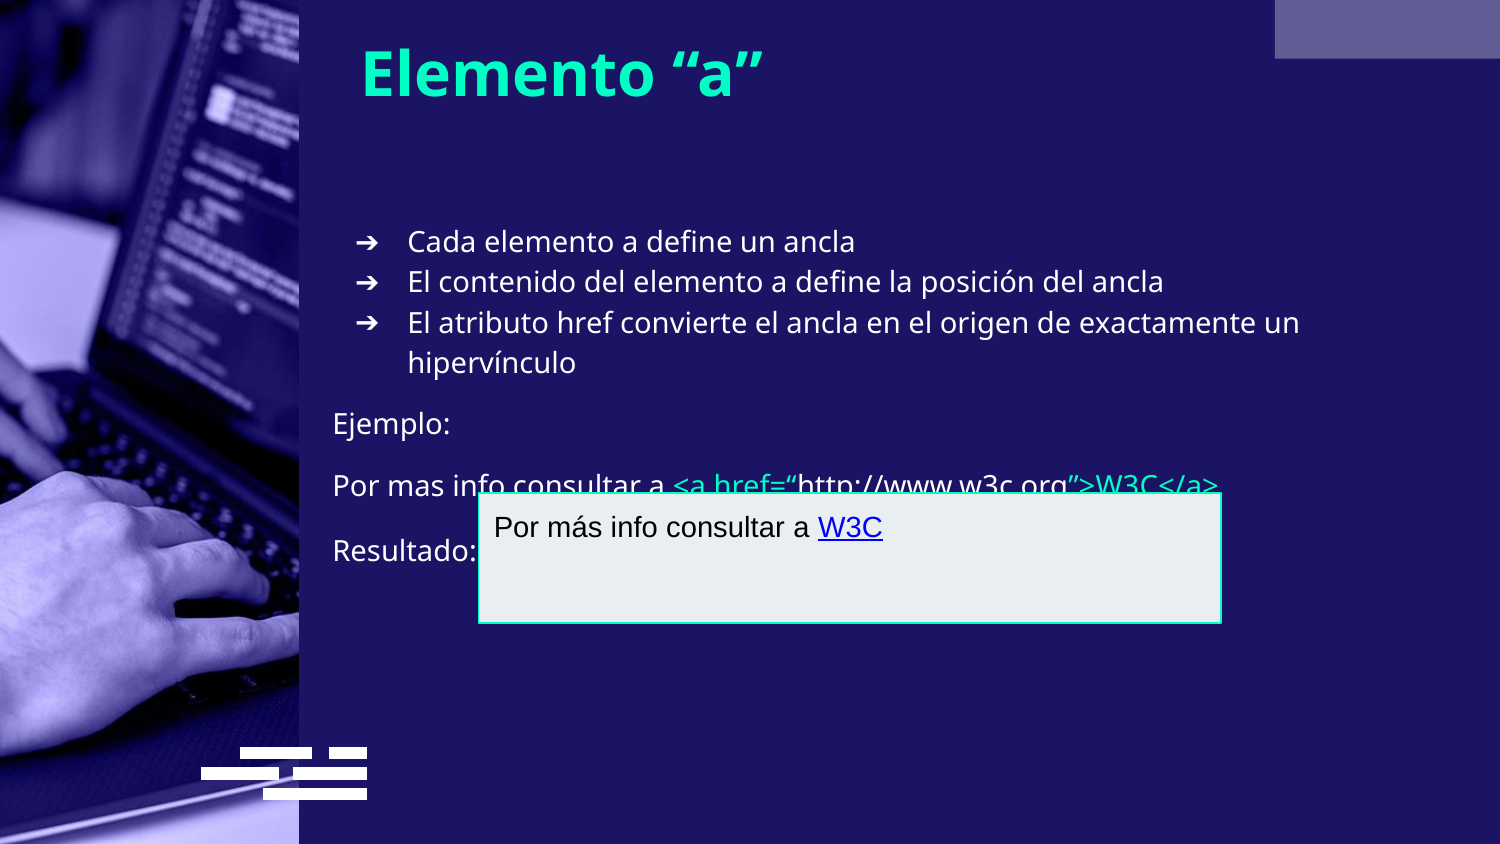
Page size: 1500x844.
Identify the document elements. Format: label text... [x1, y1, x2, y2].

text_box Por más info consultar a W3C [478, 493, 1221, 623]
title Elemento “a” [345, 18, 1266, 129]
text_box Cada elemento a define un ancla El contenido del elemento a define la posición del ancla El atributo href convierte el ancla en el origen de exactamente un hipervínculo Ejemplo: Por mas info consultar a <a href=“http://www.w3c.org”>W3C</a> Resultado: [317, 203, 1469, 730]
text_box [200, 746, 368, 801]
picture [0, 0, 300, 844]
